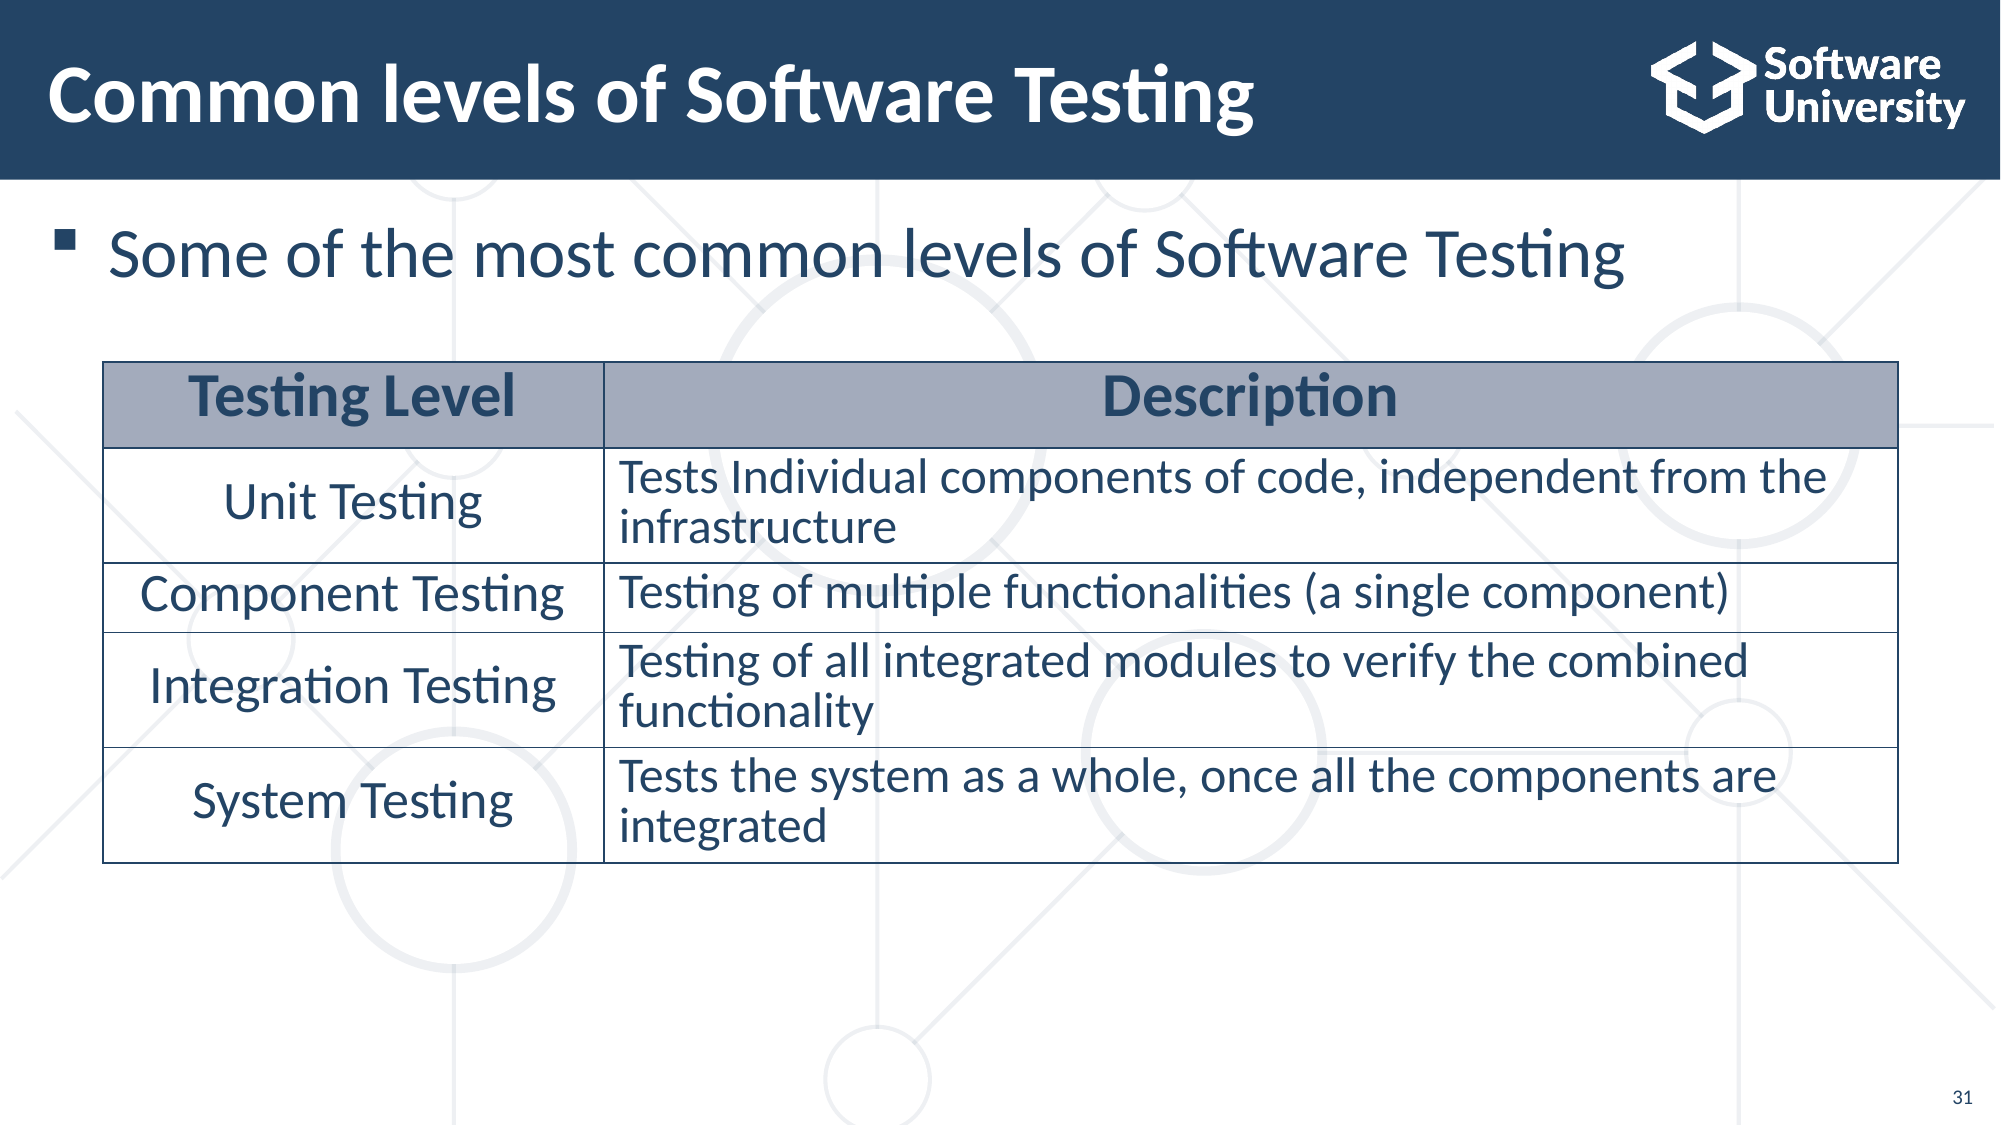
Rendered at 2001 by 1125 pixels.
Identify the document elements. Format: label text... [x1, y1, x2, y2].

table_cell Component Testing [104, 564, 603, 632]
picture [1651, 41, 1966, 134]
table_cell Tests Individual components of code, independent from the infrastructure [605, 449, 1897, 562]
table_cell Testing of multiple functionalities (a single component) [605, 564, 1897, 632]
title Common levels of Software Testing [31, 16, 1625, 162]
list Some of the most common levels of Software Testing [31, 196, 1970, 1104]
table_header Description [605, 363, 1897, 447]
table_cell Unit Testing [104, 449, 603, 562]
table_cell Integration Testing [104, 633, 603, 747]
table_cell Testing of all integrated modules to verify the combined functionality [605, 633, 1897, 747]
table_cell System Testing [104, 748, 603, 862]
table_cell Tests the system as a whole, once all the components are integrated [605, 748, 1897, 862]
table_header Testing Level [104, 363, 603, 447]
slide_number 31 [1927, 1067, 1989, 1117]
